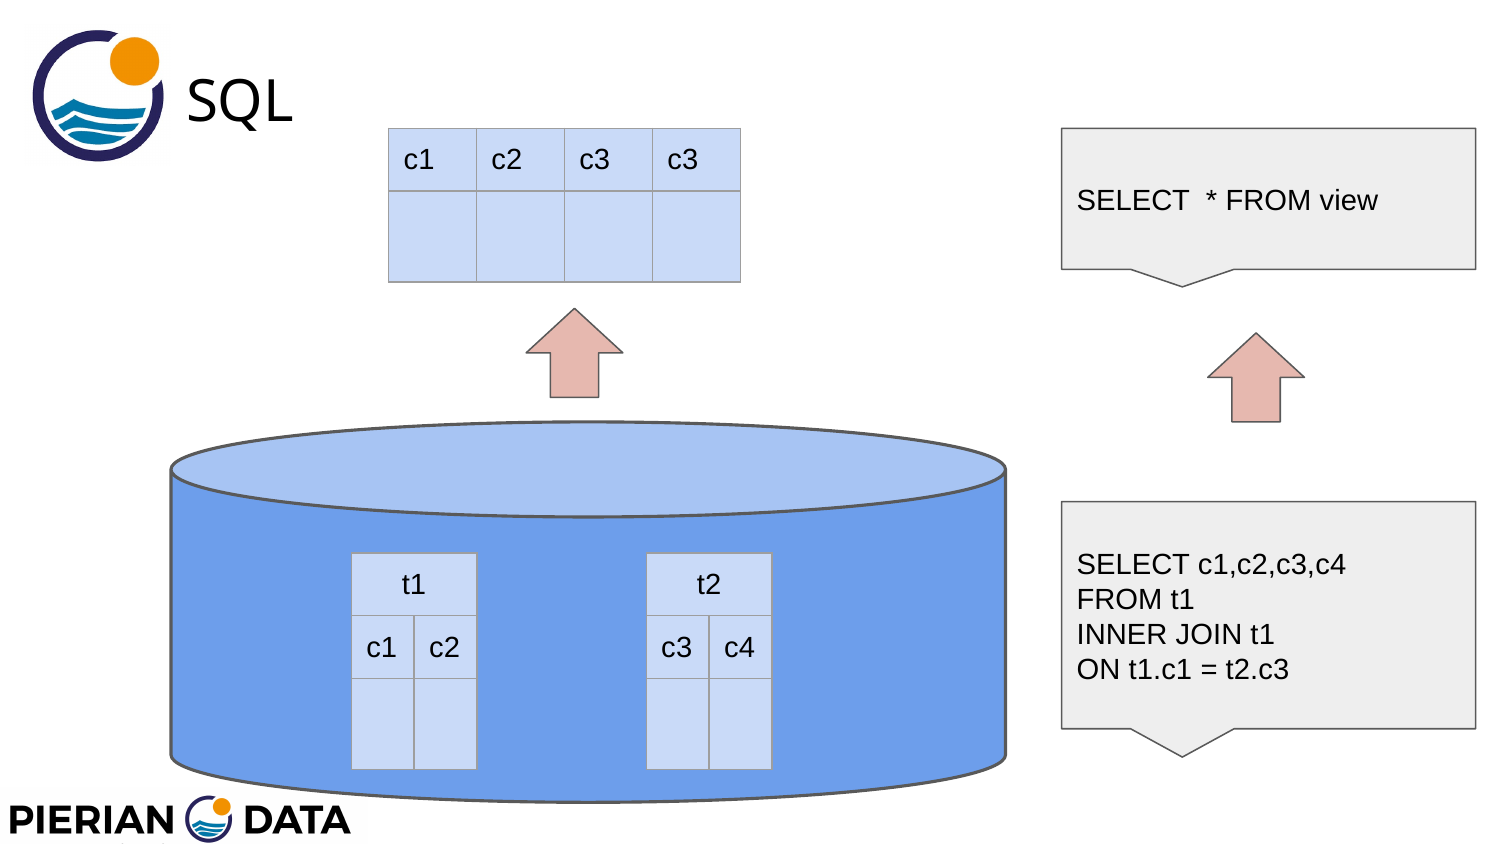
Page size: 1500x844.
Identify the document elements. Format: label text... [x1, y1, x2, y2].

text_box [170, 421, 1006, 803]
table_header t1 [352, 554, 476, 615]
table_header c3 [653, 129, 740, 190]
table_cell c4 [710, 616, 771, 678]
table_cell [477, 192, 564, 281]
table_cell [352, 679, 413, 769]
title SQL [176, 48, 1449, 143]
table_cell [415, 679, 476, 769]
table_cell [389, 192, 476, 281]
picture [24, 24, 172, 167]
table_cell c2 [415, 616, 476, 678]
table_cell [653, 192, 740, 281]
text_box [526, 308, 623, 398]
table_cell [710, 679, 771, 769]
table_cell c3 [647, 616, 708, 678]
table_header c1 [389, 129, 476, 190]
text_box SELECT c1,c2,c3,c4 FROM t1 INNER JOIN t1 ON t1.c1 = t2.c3 [1061, 501, 1476, 758]
table_cell [565, 192, 652, 281]
picture [0, 787, 368, 844]
text_box [1207, 332, 1305, 422]
table_header c2 [477, 129, 564, 190]
table_cell [647, 679, 708, 769]
text_box SELECT * FROM view [1061, 128, 1476, 287]
table_header c3 [565, 129, 652, 190]
table_cell c1 [352, 616, 413, 678]
table_header t2 [647, 554, 771, 615]
